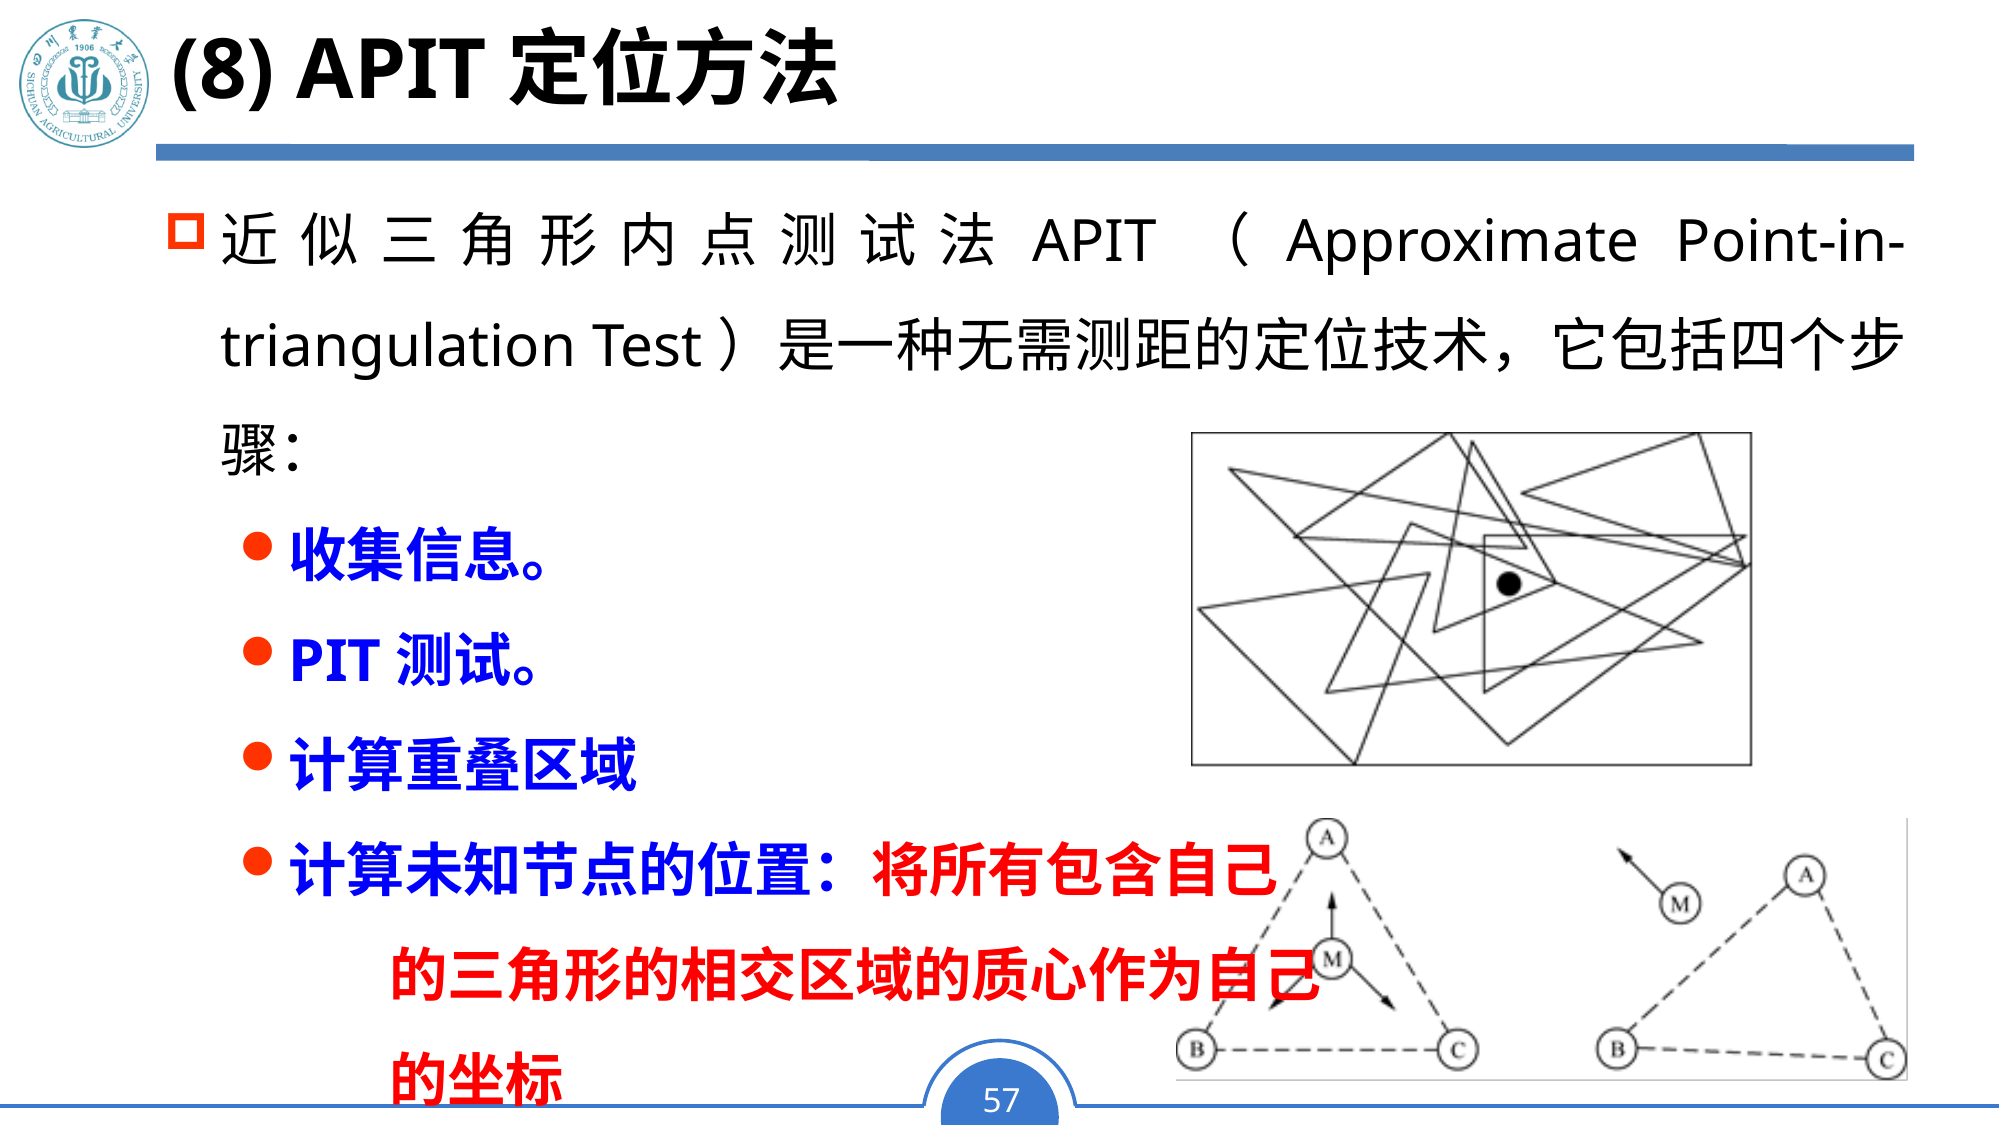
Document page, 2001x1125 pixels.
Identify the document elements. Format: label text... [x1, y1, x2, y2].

title (8) APIT定位方法 [156, 7, 1910, 146]
text_box 近似三角形内点测试法APIT（Approximate Point-in-triangulation Test）是一种无需测距的定位技术，它包括四个步骤： 收集信息。 PIT测试。 计算重叠区域 计算未知节点的位置：将所有包含自己 的三角形的相交区域的质心作为自己 的坐标 [149, 160, 1922, 1121]
picture [1176, 818, 1910, 1083]
picture [1190, 432, 1755, 769]
